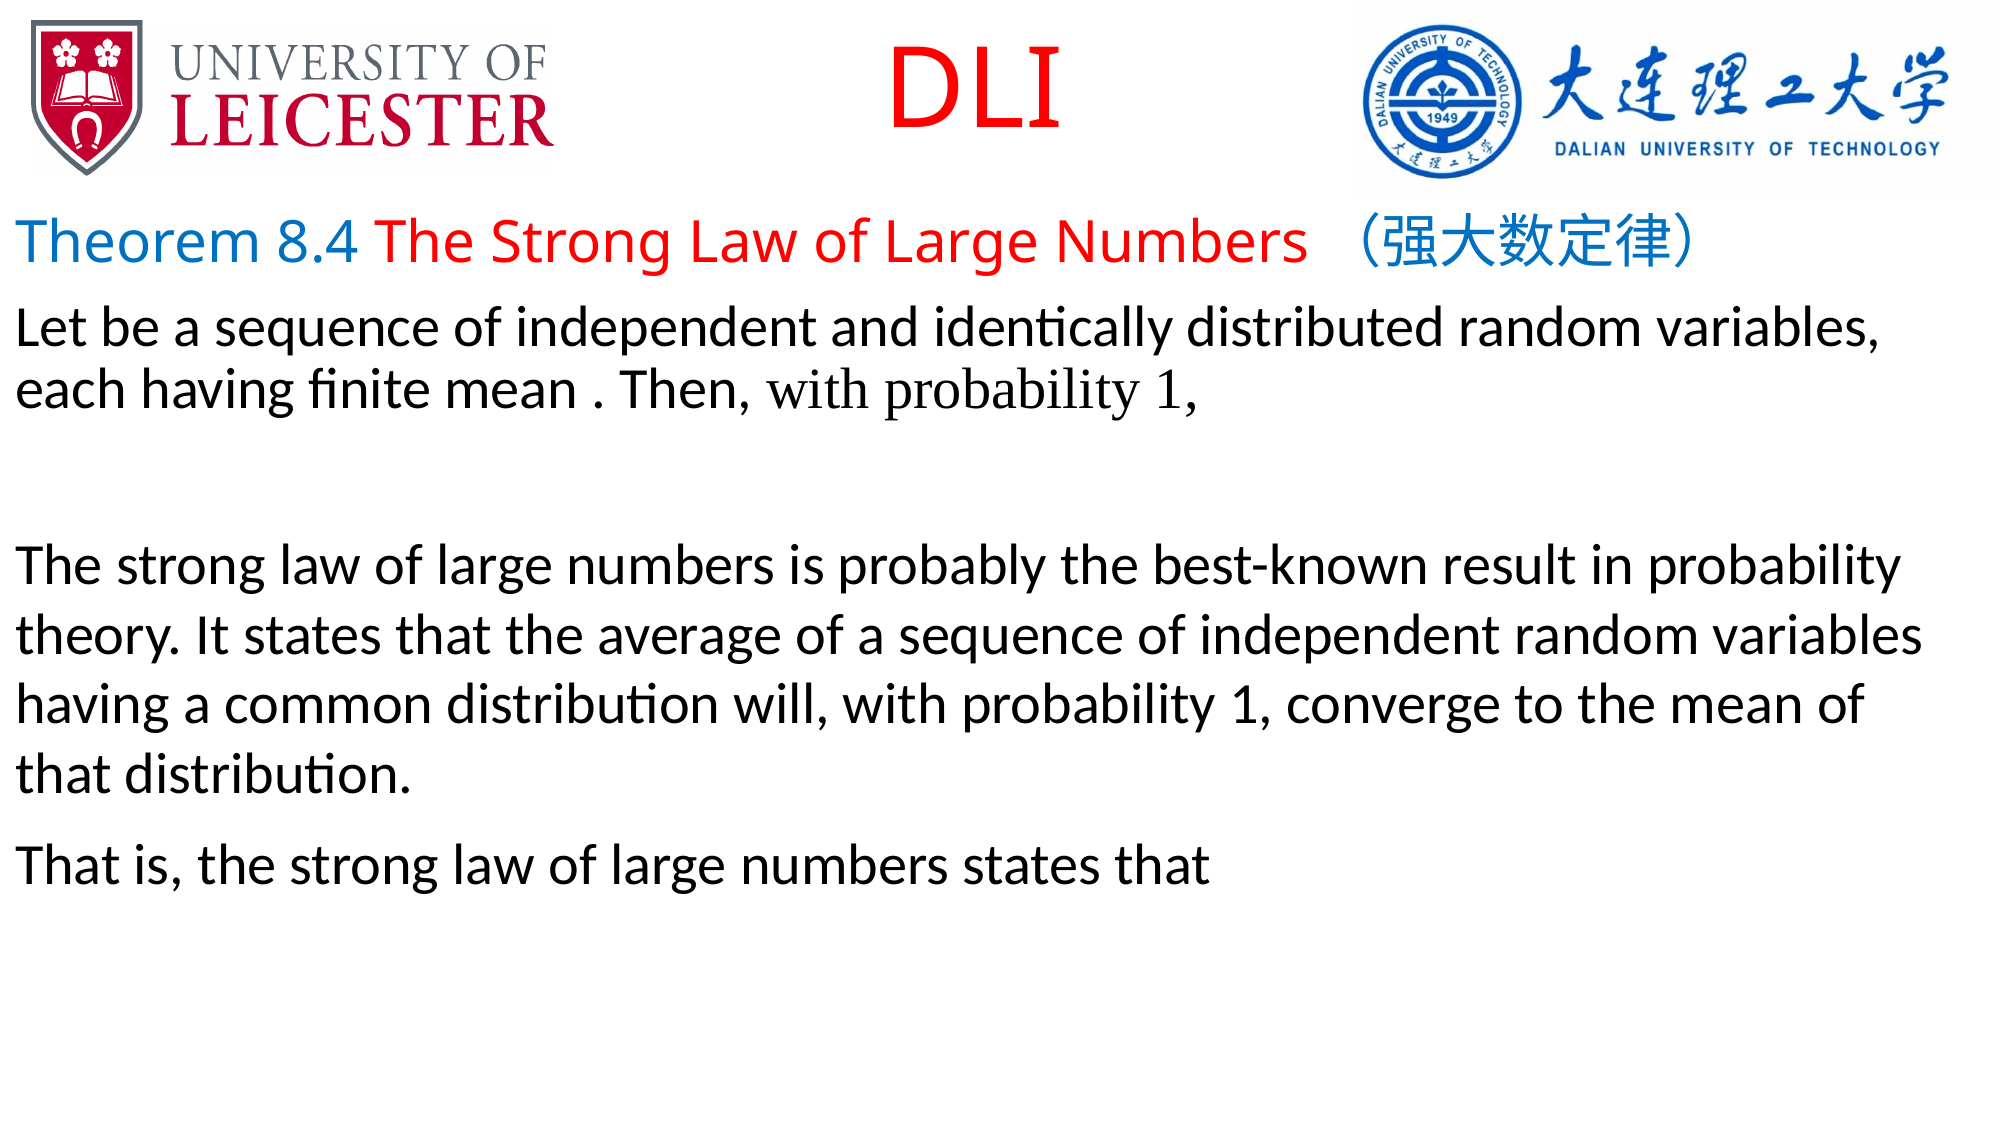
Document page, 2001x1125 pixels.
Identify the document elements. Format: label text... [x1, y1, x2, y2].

picture [31, 20, 554, 176]
text_box DLI [571, 7, 1353, 158]
picture [1353, 0, 2000, 197]
